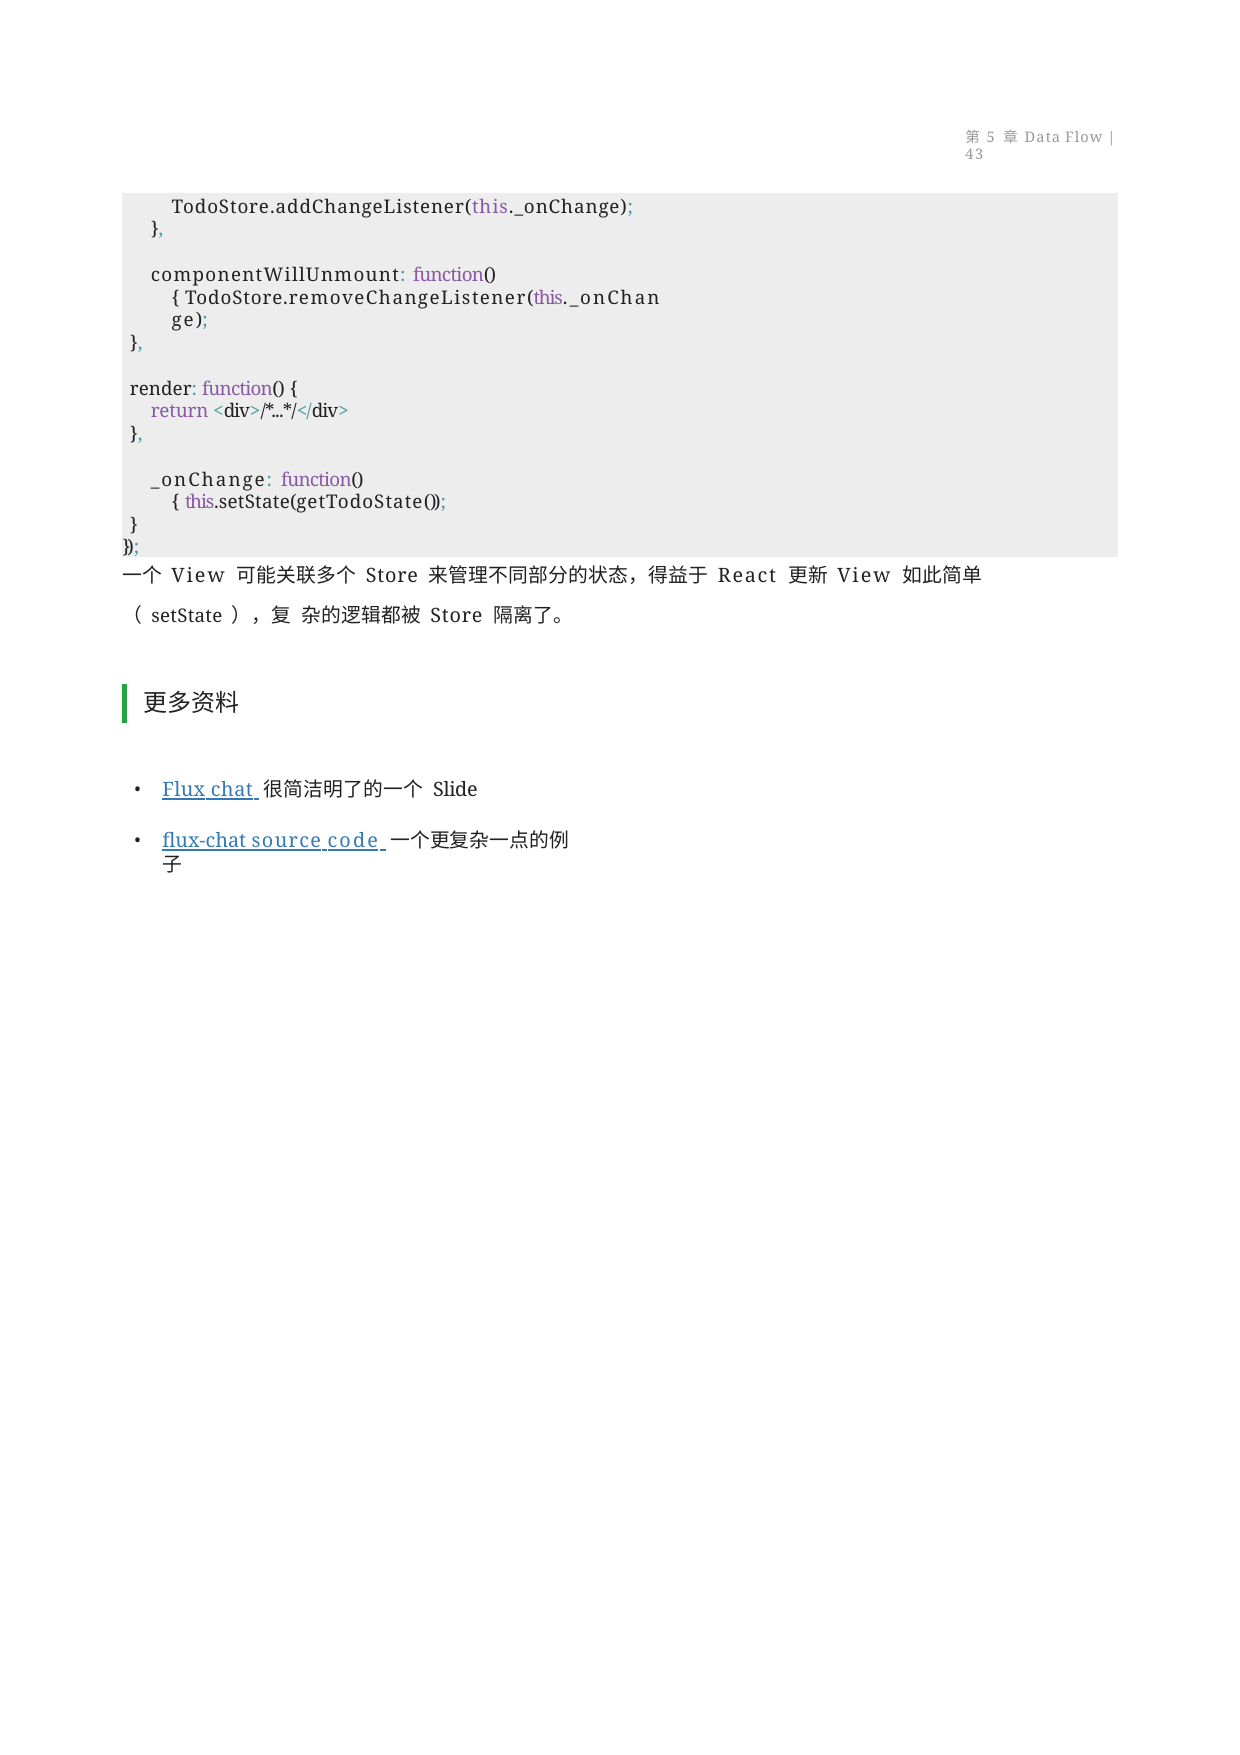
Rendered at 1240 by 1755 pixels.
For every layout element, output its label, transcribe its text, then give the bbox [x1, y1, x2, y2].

text_box 第 5 章 Data Flow | 43 [963, 127, 1120, 163]
text_box Flux chat 很简洁明了的一个 Slide flux-chat source code 一个更复杂一点的例子 [131, 776, 589, 876]
text_box 一个 View 可能关联多个 Store 来管理不同部分的状态，得益于 React 更新 View 如此简单（ setState ），复 杂的逻辑都被 Store 隔离了。 [120, 547, 1112, 627]
text_box TodoStore.addChangeListener(this._onChange); }, componentWillUnmount: function() { TodoStore.removeChangeListener(this._onChange); }, render: function() { return <div>/*...*/</div> }, _onChange: function() { this.setState(getTodoState()); } }); [122, 192, 1118, 558]
text_box 更多资料 [141, 687, 242, 716]
